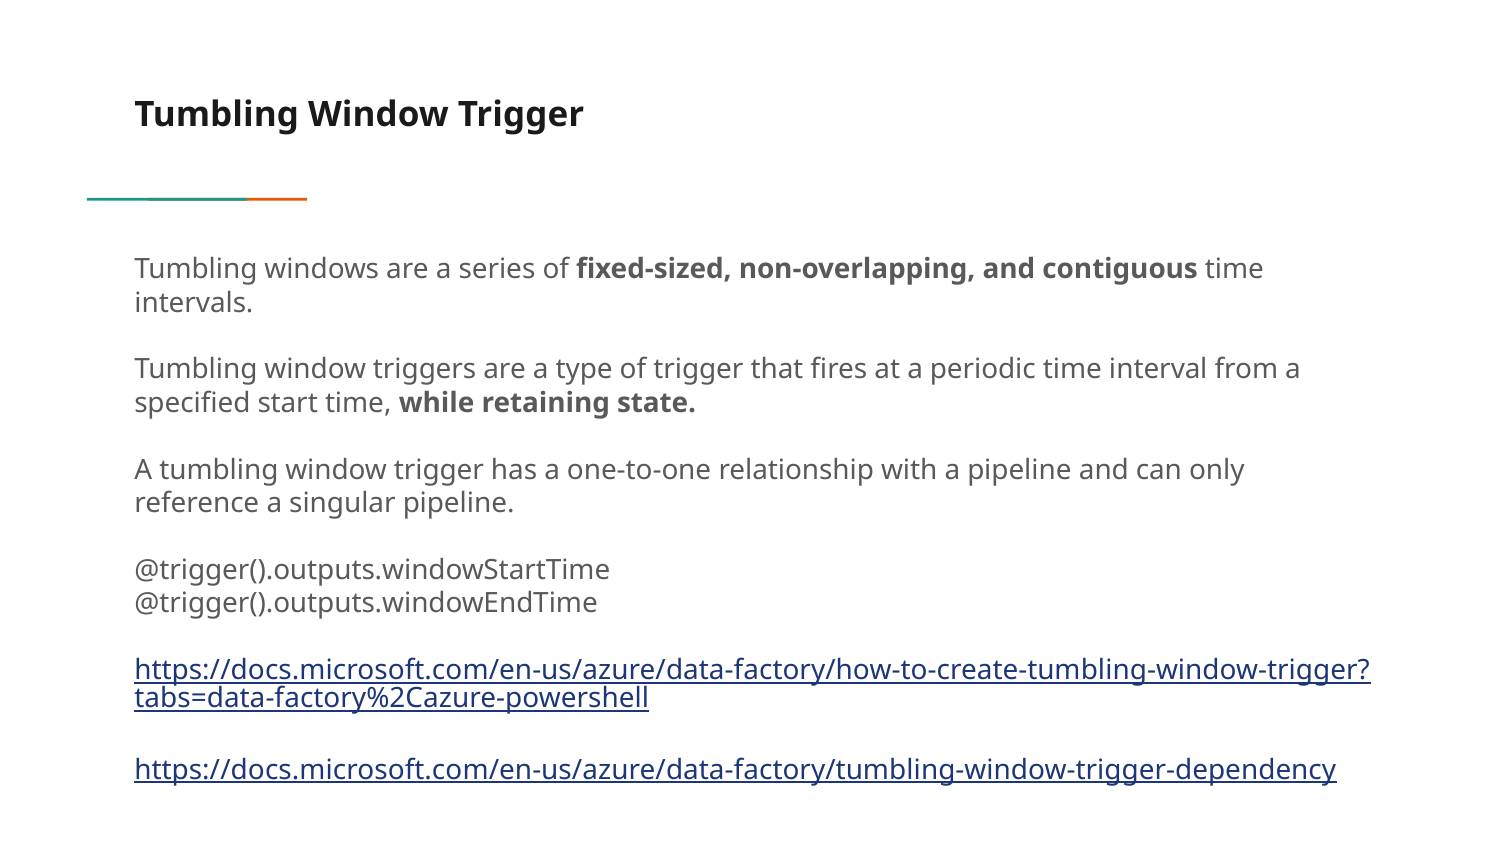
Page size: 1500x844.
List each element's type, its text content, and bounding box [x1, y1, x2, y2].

subtitle Tumbling windows are a series of fixed-sized, non-overlapping, and contiguous time intervals. Tumbling window triggers are a type of trigger that fires at a periodic time interval from a specified start time, while retaining state. A tumbling window trigger has a one-to-one relationship with a pipeline and can only reference a singular pipeline. @trigger().outputs.windowStartTime @trigger().outputs.windowEndTime https://docs.microsoft.com/en-us/azure/data-factory/how-to-create-tumbling-window-trigger?tabs=data-factory%2Cazure-powershell https://docs.microsoft.com/en-us/azure/data-factory/tumbling-window-trigger-dependency [119, 235, 1381, 781]
title Tumbling Window Trigger [119, 76, 1381, 192]
